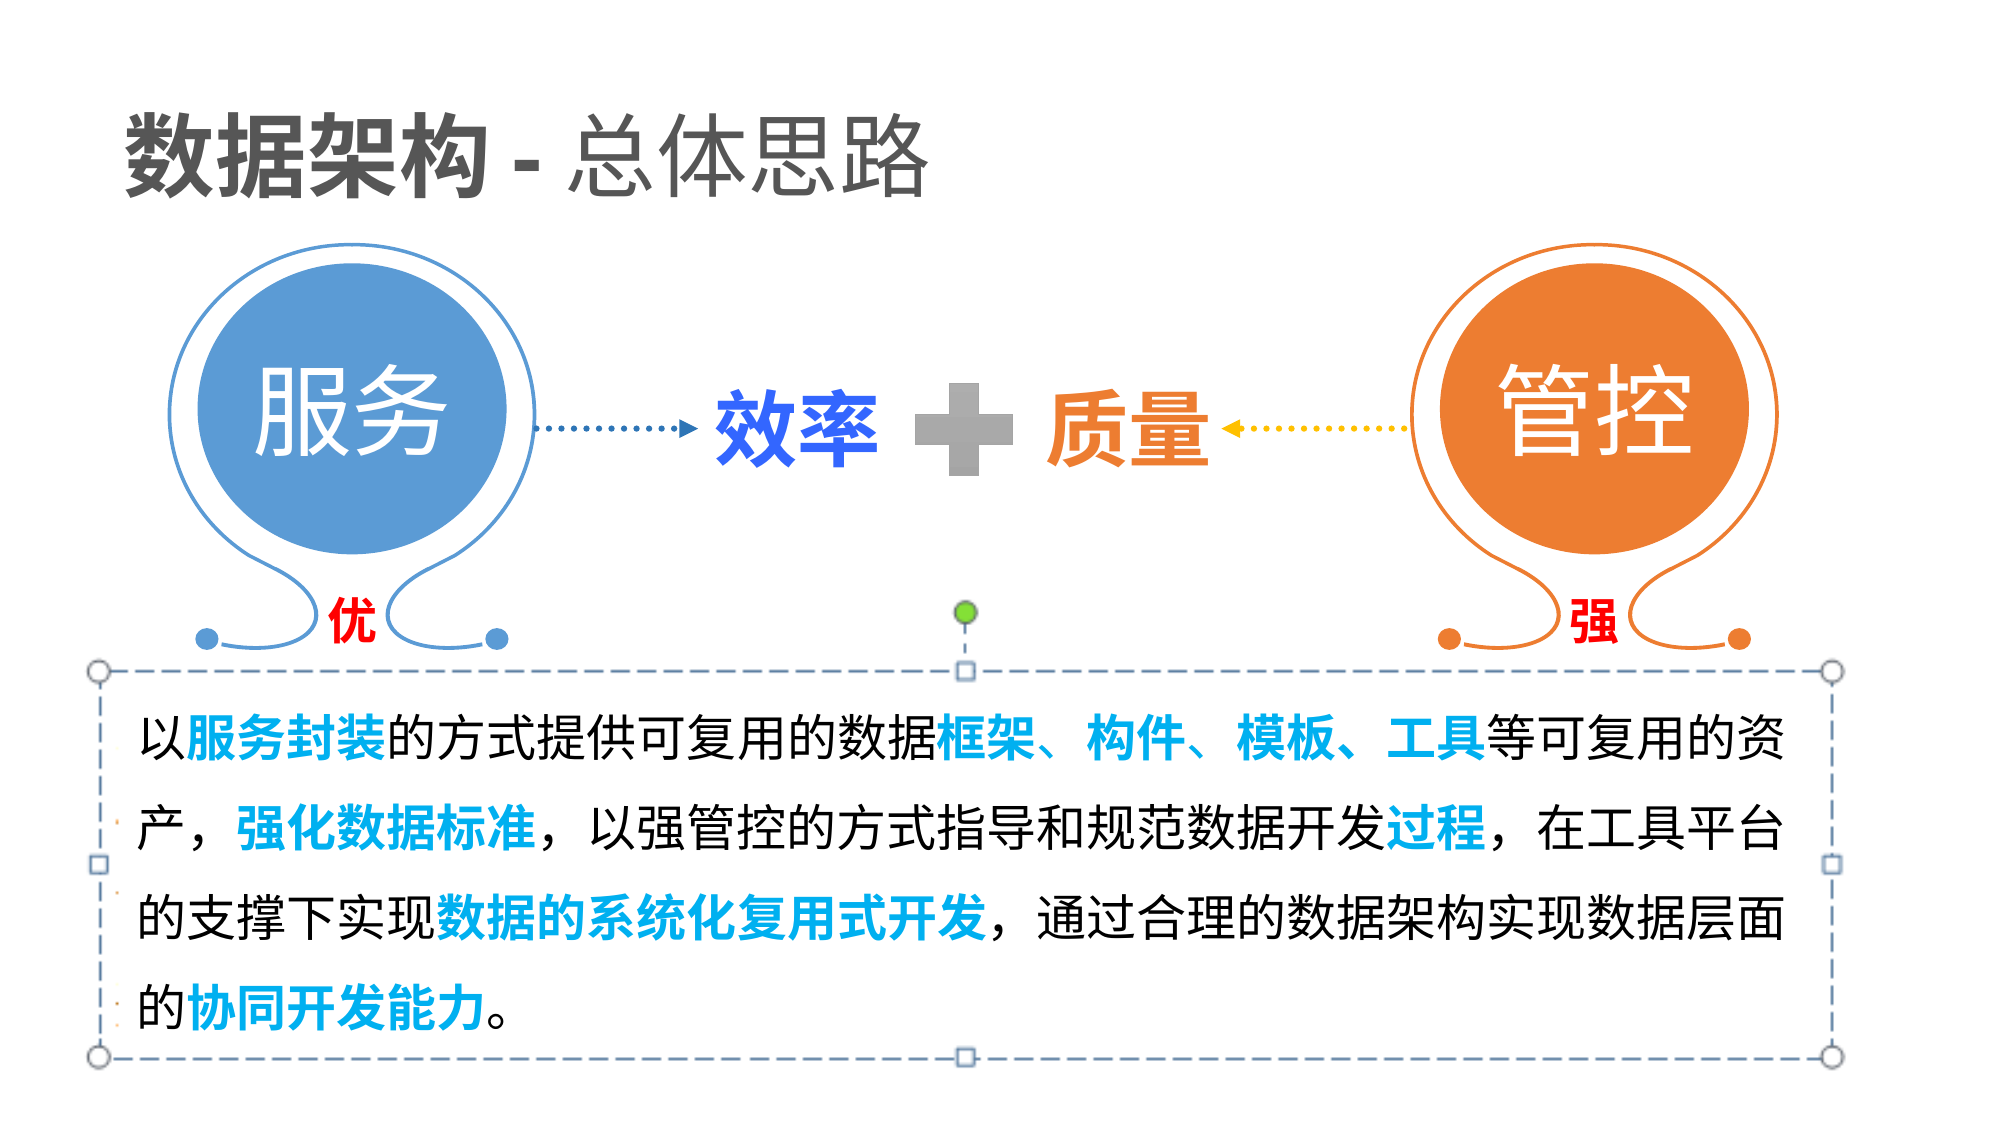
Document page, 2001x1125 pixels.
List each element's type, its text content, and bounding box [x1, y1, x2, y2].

text_box [685, 422, 699, 435]
text_box 数据架构-总体思路 [109, 91, 947, 217]
text_box 效率 [699, 369, 896, 485]
text_box 强 [1409, 241, 1780, 572]
text_box [915, 383, 1013, 476]
text_box 质量 [1030, 369, 1228, 485]
text_box 服务 [196, 262, 508, 556]
picture [71, 572, 1870, 1085]
text_box 优 [166, 241, 538, 572]
text_box [1221, 422, 1234, 435]
text_box 管控 [1438, 262, 1751, 556]
